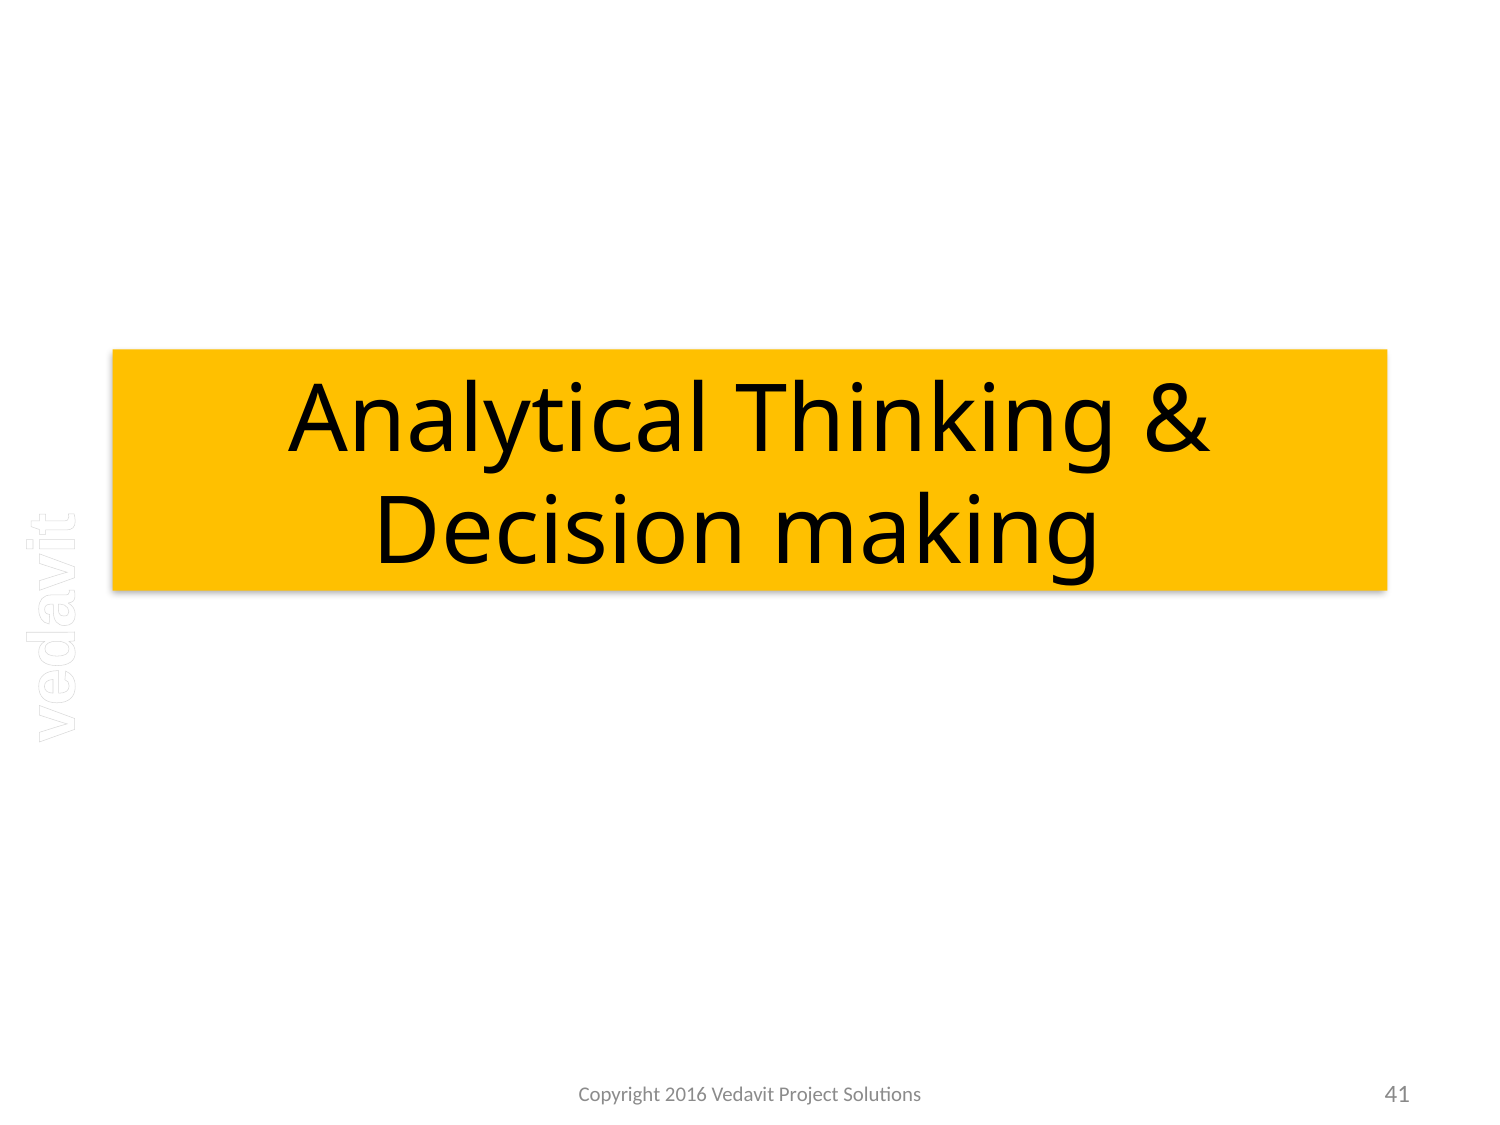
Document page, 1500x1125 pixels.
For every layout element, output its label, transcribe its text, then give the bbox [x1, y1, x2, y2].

title Analytical Thinking & Decision making [112, 349, 1388, 591]
slide_number 41 [1074, 1062, 1425, 1123]
footer Copyright 2016 Vedavit Project Solutions [512, 1062, 988, 1123]
